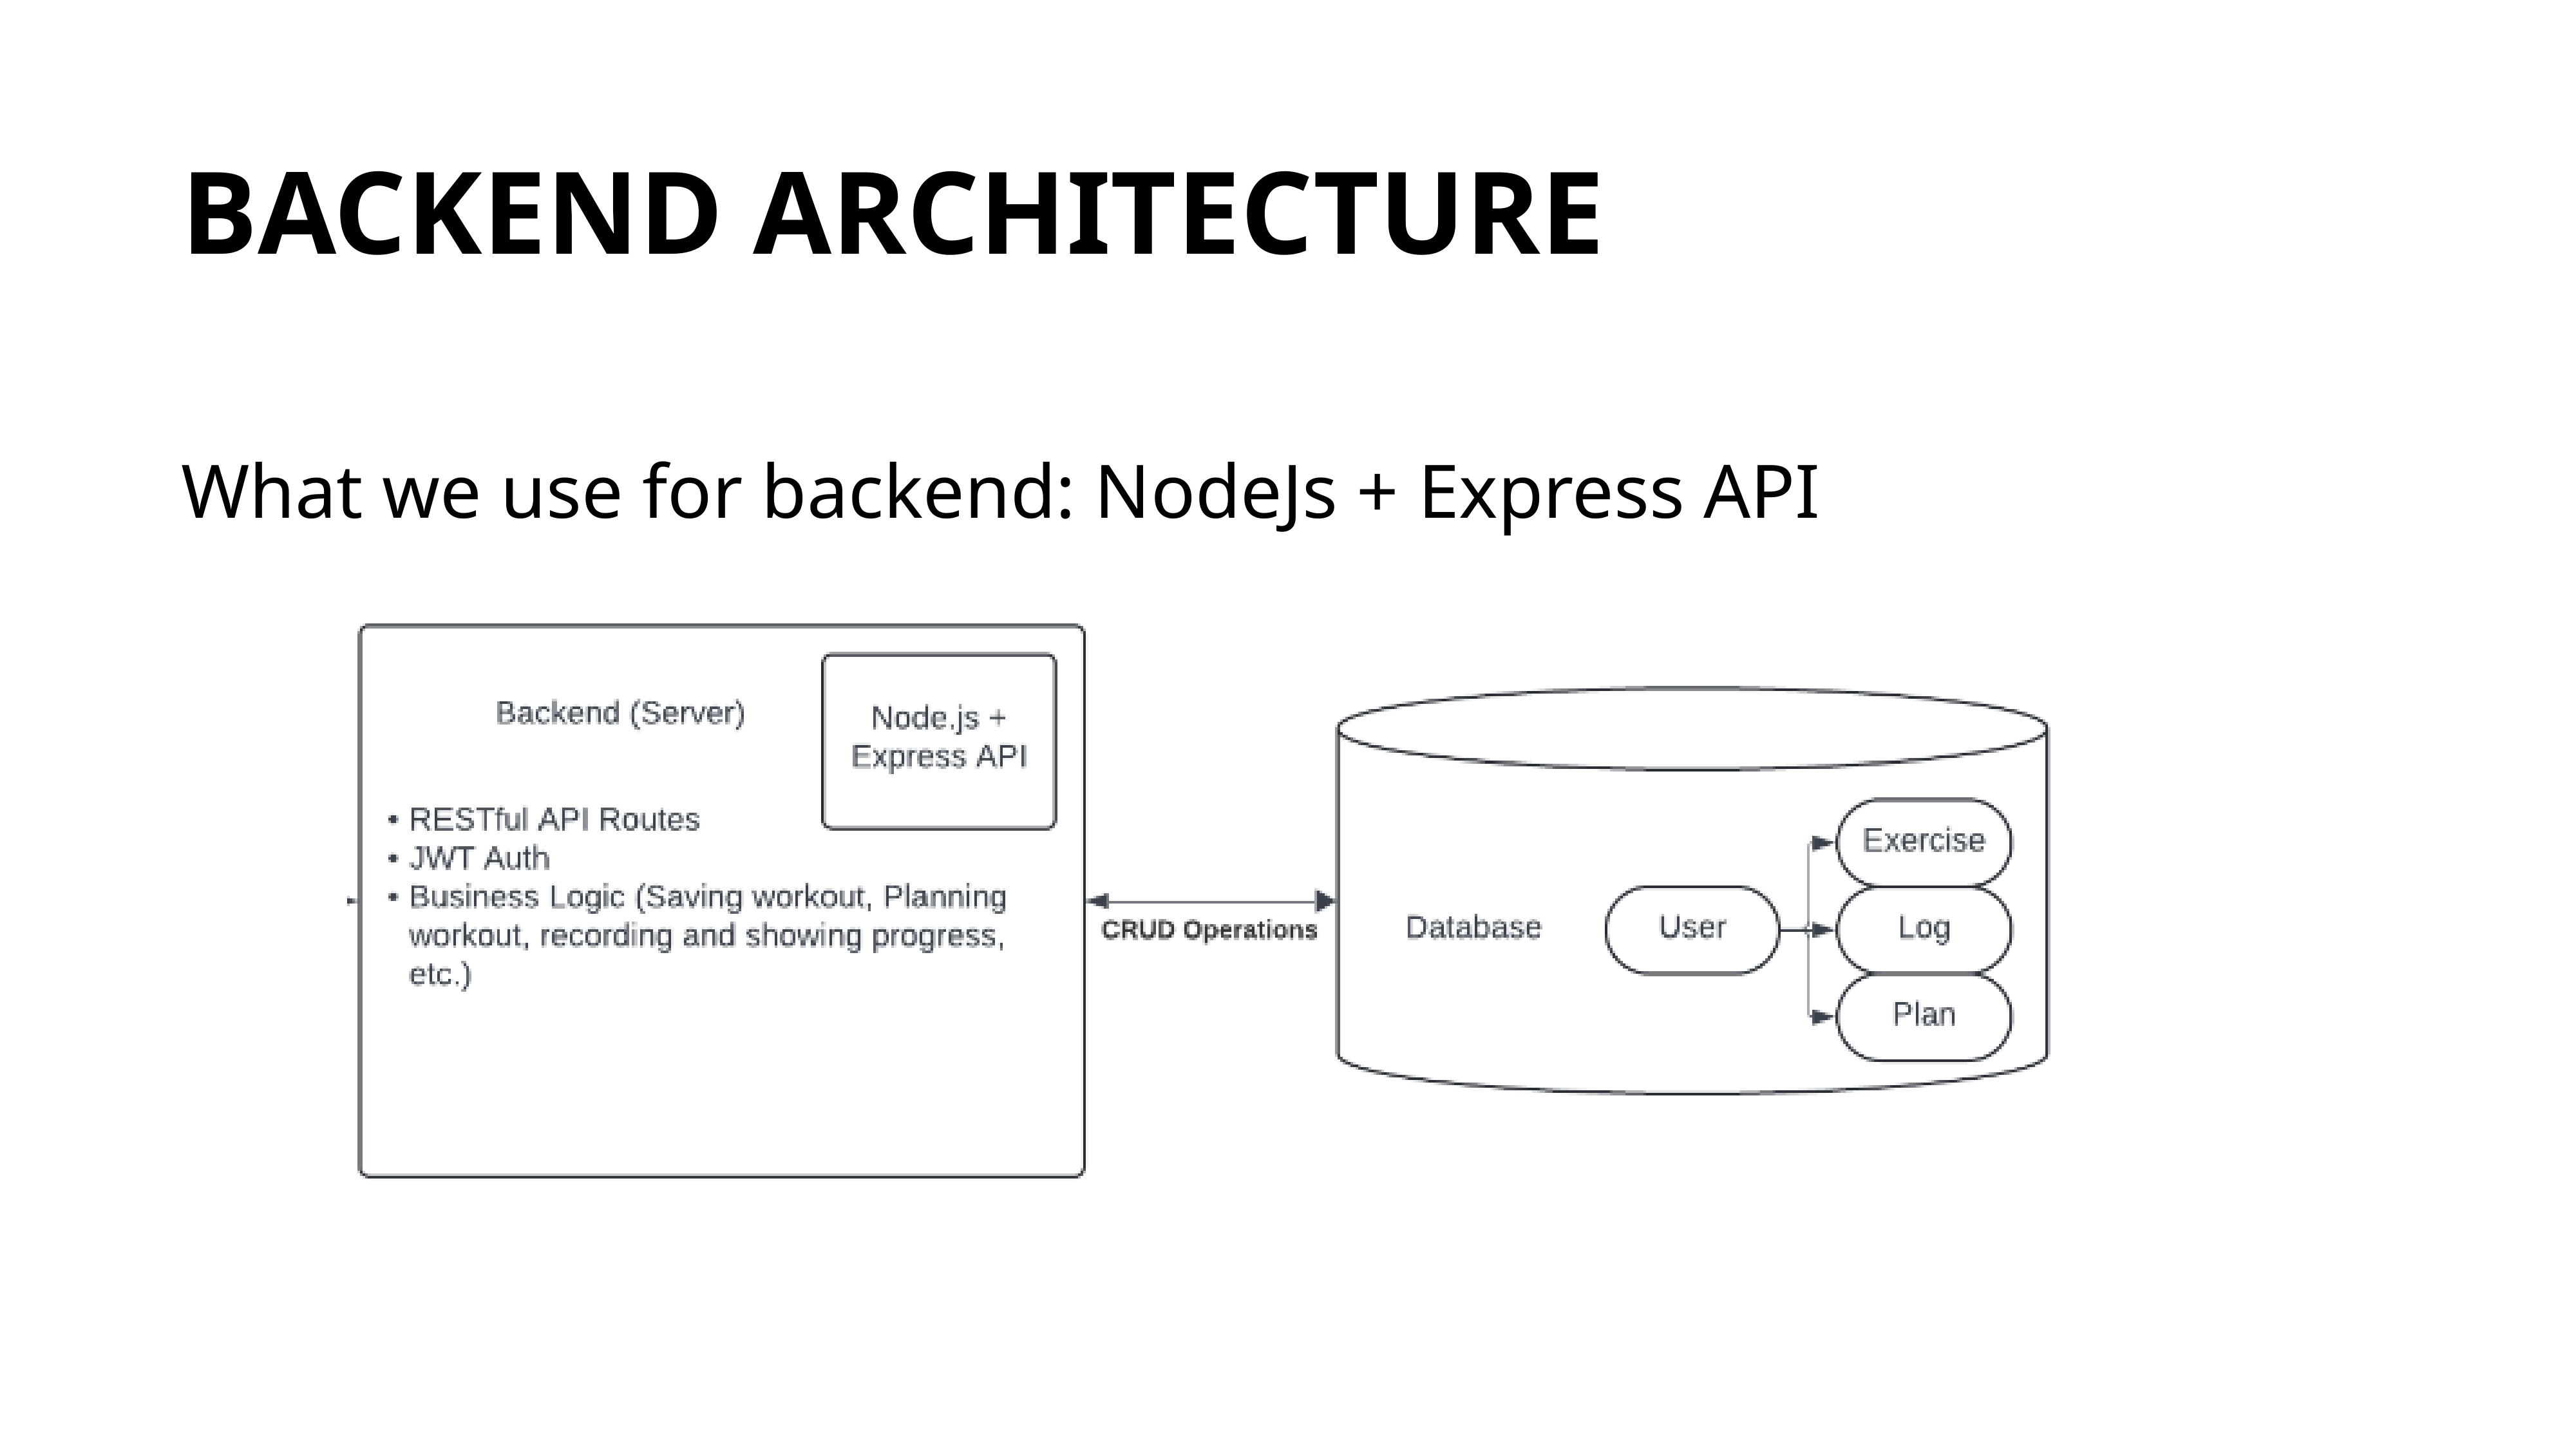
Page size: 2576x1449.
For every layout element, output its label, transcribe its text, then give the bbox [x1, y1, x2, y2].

title BACKEND ARCHITECTURE [127, 114, 2449, 266]
picture [346, 587, 2078, 1197]
list What we use for backend: NodeJs + Express API [127, 448, 2320, 600]
